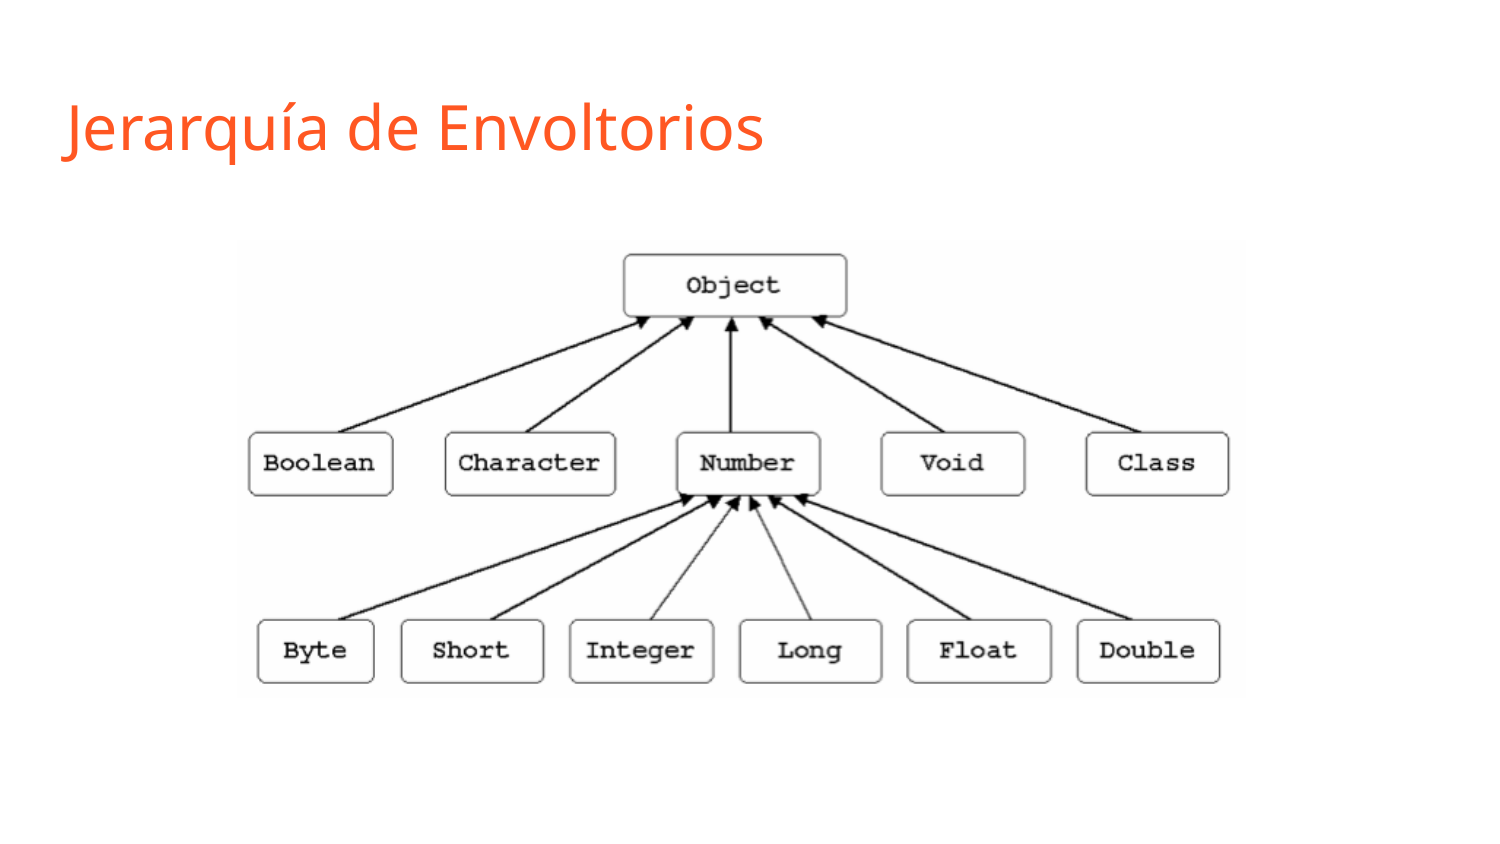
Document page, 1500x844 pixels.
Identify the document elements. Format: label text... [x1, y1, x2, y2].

title Jerarquía de Envoltorios [51, 72, 1449, 167]
picture [226, 229, 1258, 700]
